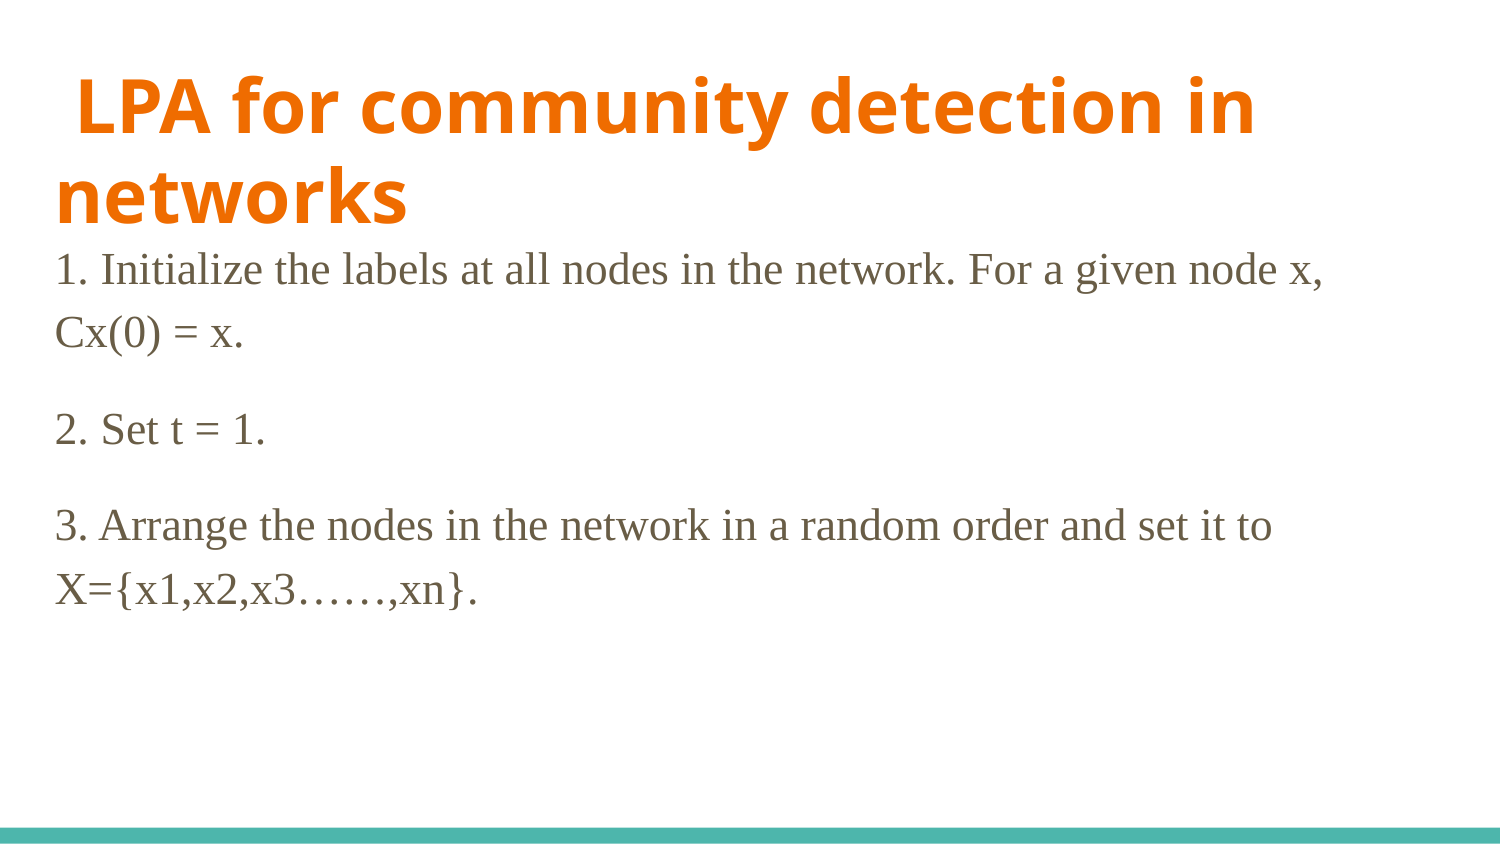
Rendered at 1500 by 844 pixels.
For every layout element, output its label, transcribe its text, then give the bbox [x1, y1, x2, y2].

list 1. Initialize the labels at all nodes in the network. For a given node x, Cx(0) = x. 2. Set t = 1. 3. Arrange the nodes in the network in a random order and set it to X={x1,x2,x3……,xn}. [39, 215, 1438, 844]
title LPA for community detection in networks [39, 43, 1438, 160]
